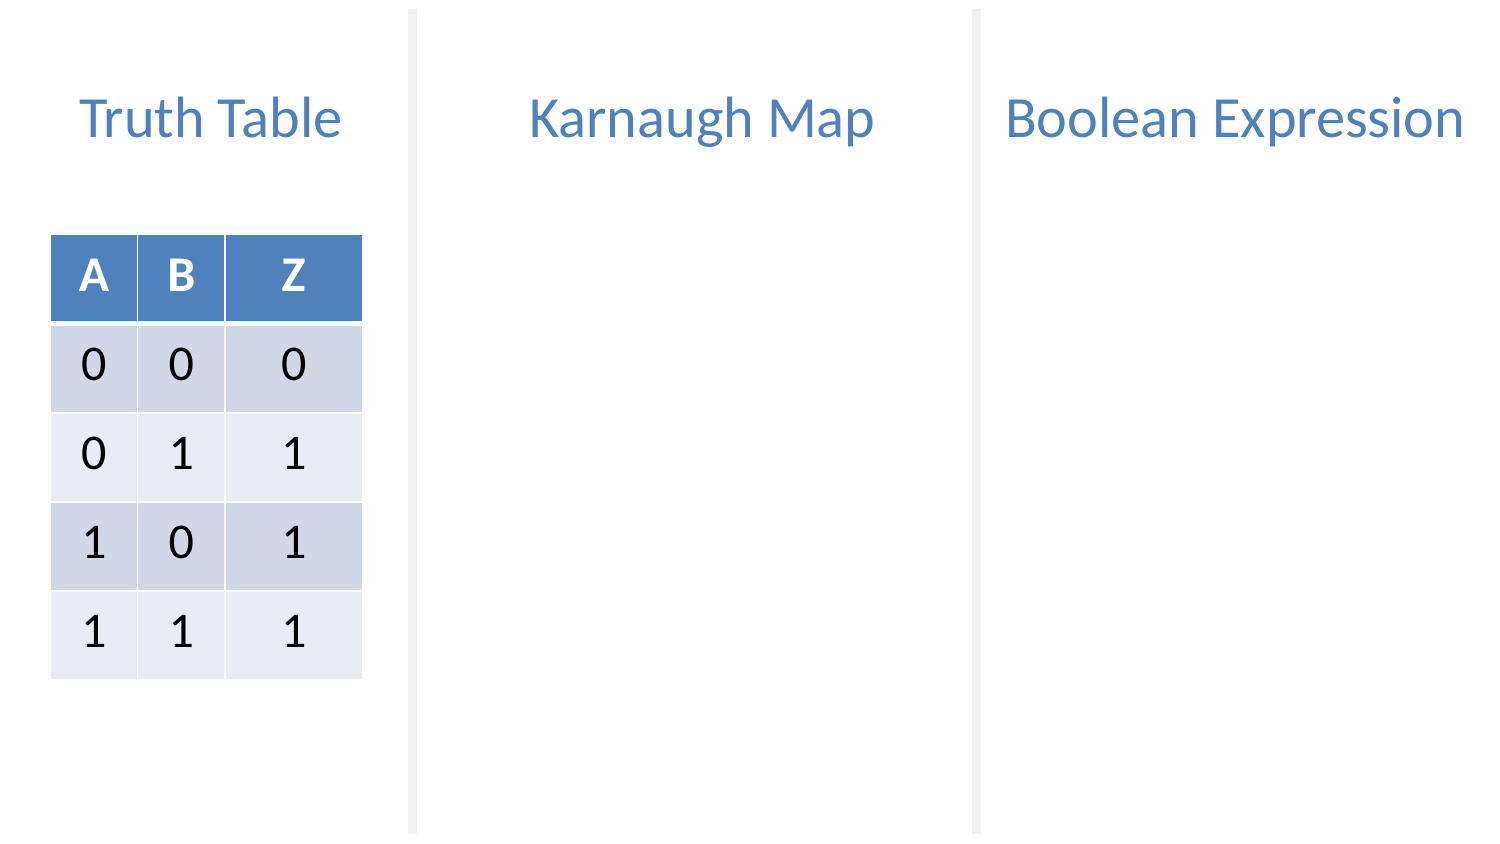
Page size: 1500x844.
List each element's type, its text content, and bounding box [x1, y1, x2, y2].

table_cell 0 [226, 326, 362, 412]
table_header Z [226, 235, 362, 321]
table_cell 1 [226, 592, 362, 679]
table_cell 0 [138, 503, 224, 590]
table_cell 1 [138, 414, 224, 501]
text_box Karnaugh Map [514, 71, 891, 157]
table_header A [51, 235, 137, 321]
table_cell 1 [226, 414, 362, 501]
text_box Truth Table [64, 71, 358, 157]
table_header B [138, 235, 224, 321]
table_cell 0 [51, 326, 137, 412]
table_cell 1 [226, 503, 362, 590]
table_cell 1 [51, 592, 137, 679]
table_cell 1 [51, 503, 137, 590]
text_box Boolean Expression [990, 71, 1481, 157]
table_cell 0 [138, 326, 224, 412]
table_cell 0 [51, 414, 137, 501]
table_cell 1 [138, 592, 224, 679]
